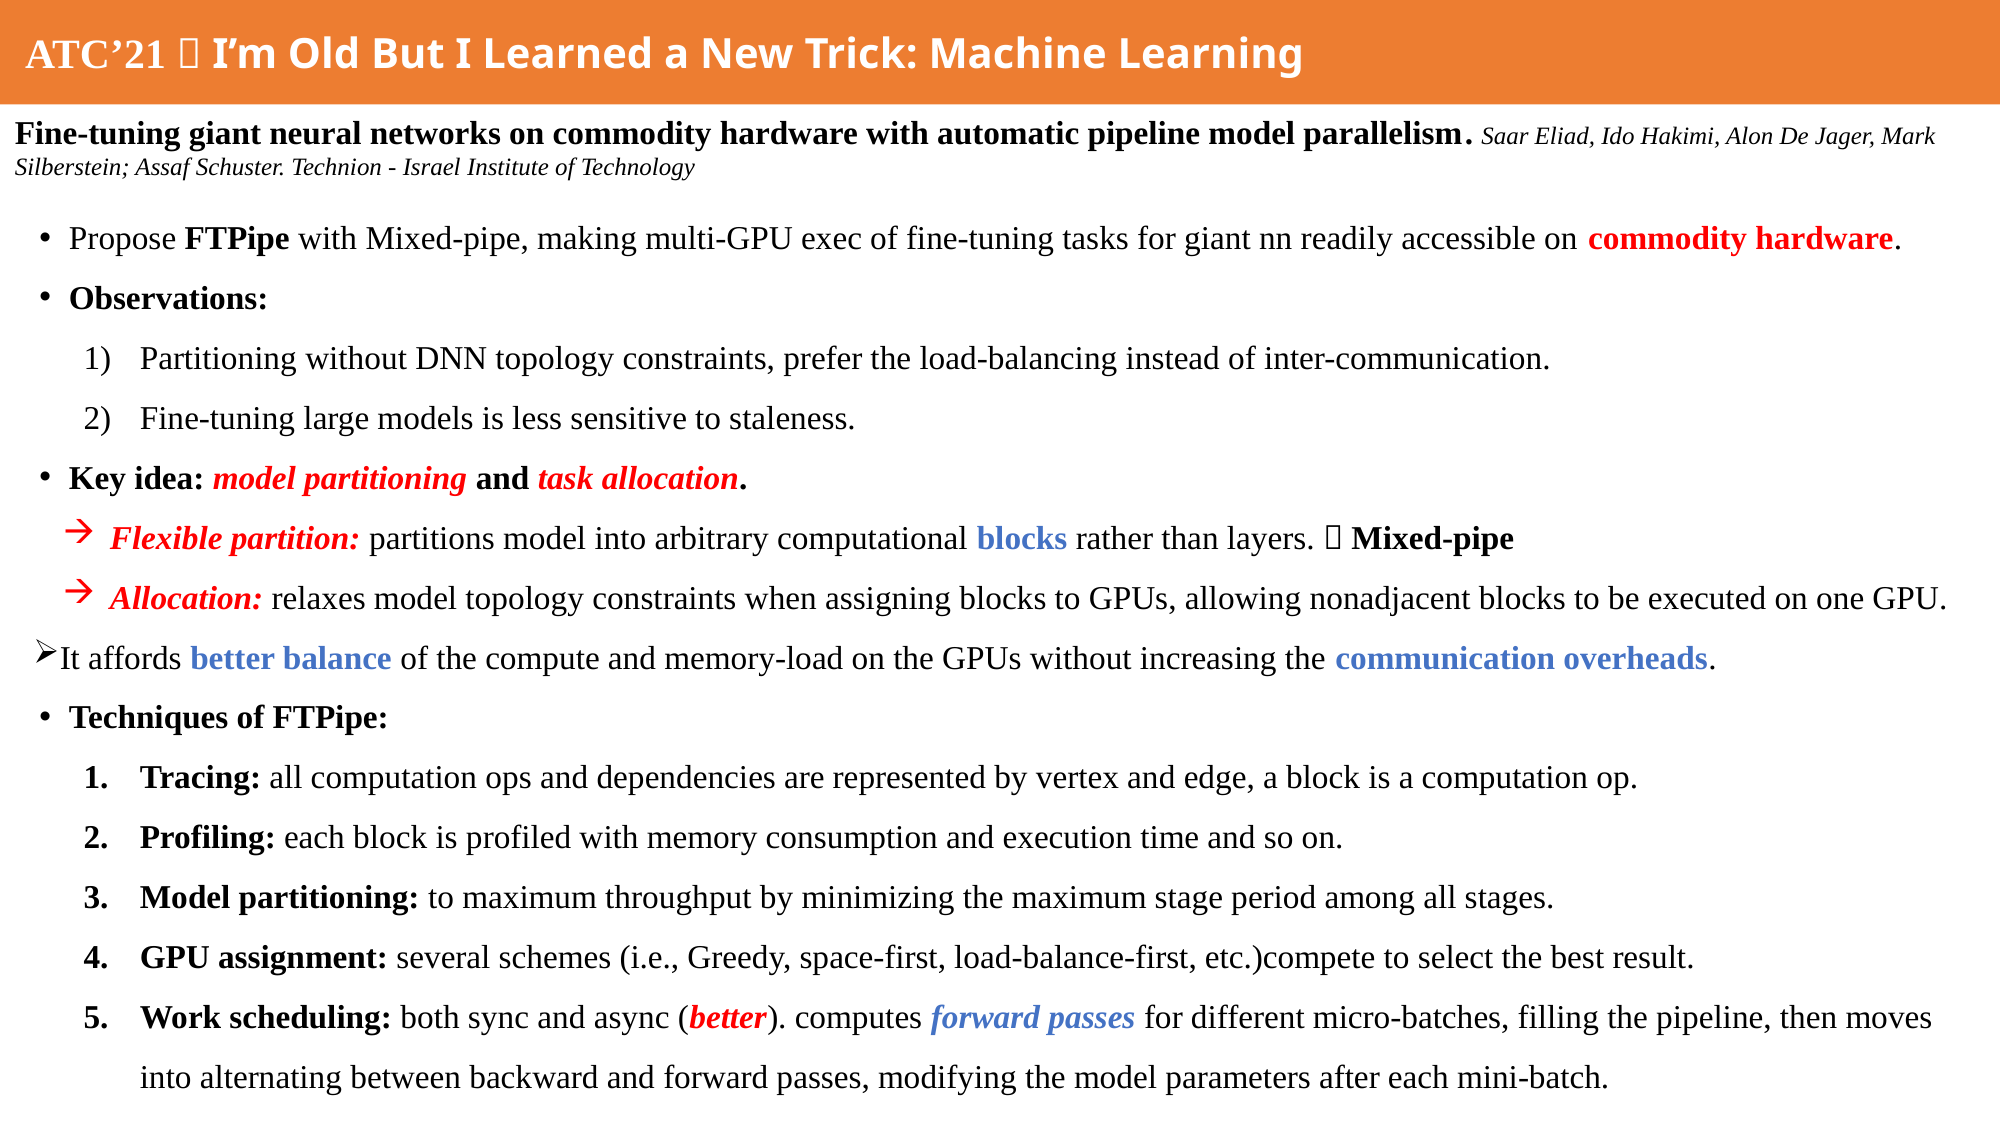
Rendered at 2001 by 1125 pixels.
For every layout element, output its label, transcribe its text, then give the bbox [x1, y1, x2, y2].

text_box Propose FTPipe with Mixed-pipe, making multi-GPU exec of fine-tuning tasks for giant nn readily accessible on commodity hardware. Observations: Partitioning without DNN topology constraints, prefer the load-balancing instead of inter-communication. Fine-tuning large models is less sensitive to staleness. Key idea: model partitioning and task allocation. Flexible partition: partitions model into arbitrary computational blocks rather than layers.  Mixed-pipe Allocation: relaxes model topology constraints when assigning blocks to GPUs, allowing nonadjacent blocks to be executed on one GPU. It affords better balance of the compute and memory-load on the GPUs without increasing the communication overheads. Techniques of FTPipe: Tracing: all computation ops and dependencies are represented by vertex and edge, a block is a computation op. Profiling: each block is profiled with memory consumption and execution time and so on. Model partitioning: to maximum throughput by minimizing the maximum stage period among all stages. GPU assignment: several schemes (i.e., Greedy, space-first, load-balance-first, etc.)compete to select the best result. Work scheduling: both sync and async (better). computes forward passes for different micro-batches, filling the pipeline, then moves into alternating between backward and forward passes, modifying the model parameters after each mini-batch. [18, 189, 1988, 1125]
text_box Fine-tuning giant neural networks on commodity hardware with automatic pipeline model parallelism. Saar Eliad, Ido Hakimi, Alon De Jager, Mark Silberstein; Assaf Schuster. Technion - Israel Institute of Technology [0, 103, 1988, 189]
text_box ATC’21  I’m Old But I Learned a New Trick: Machine Learning [0, 0, 2000, 105]
